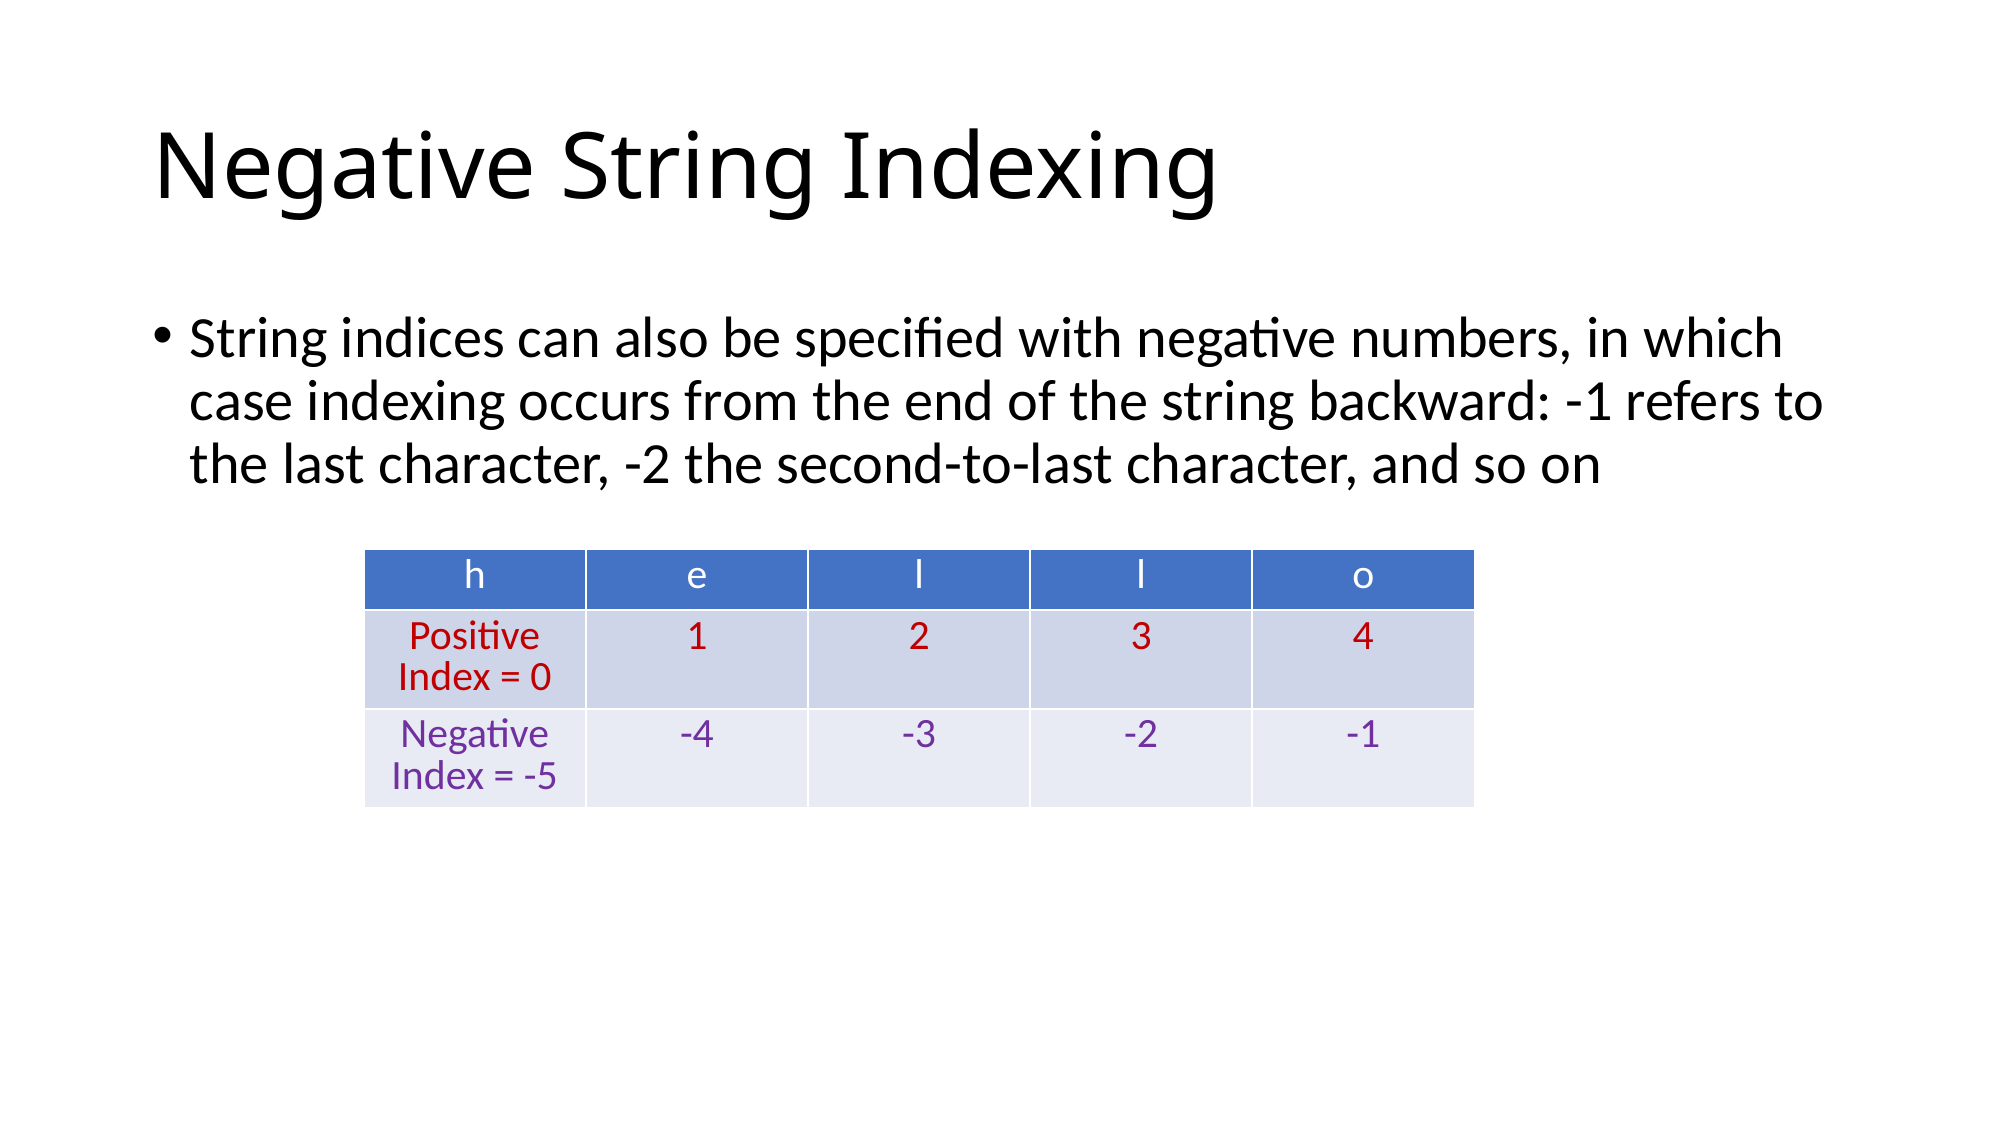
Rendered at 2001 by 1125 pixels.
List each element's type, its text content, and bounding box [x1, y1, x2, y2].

title Negative String Indexing [137, 59, 1863, 278]
table_header l [1031, 550, 1251, 609]
table_cell 1 [587, 611, 807, 708]
table_header e [587, 550, 807, 609]
list String indices can also be specified with negative numbers, in which case indexing occurs from the end of the string backward: -1 refers to the last character, -2 the second-to-last character, and so on [137, 299, 1863, 1014]
table_cell -4 [587, 710, 807, 807]
table_cell -1 [1253, 710, 1474, 807]
table_cell 2 [809, 611, 1029, 708]
table_cell Negative Index = -5 [365, 710, 585, 807]
table_cell -2 [1031, 710, 1251, 807]
table_cell 4 [1253, 611, 1474, 708]
table_header l [809, 550, 1029, 609]
table_cell Positive Index = 0 [365, 611, 585, 708]
table_header h [365, 550, 585, 609]
table_cell -3 [809, 710, 1029, 807]
table_cell 3 [1031, 611, 1251, 708]
table_header o [1253, 550, 1474, 609]
